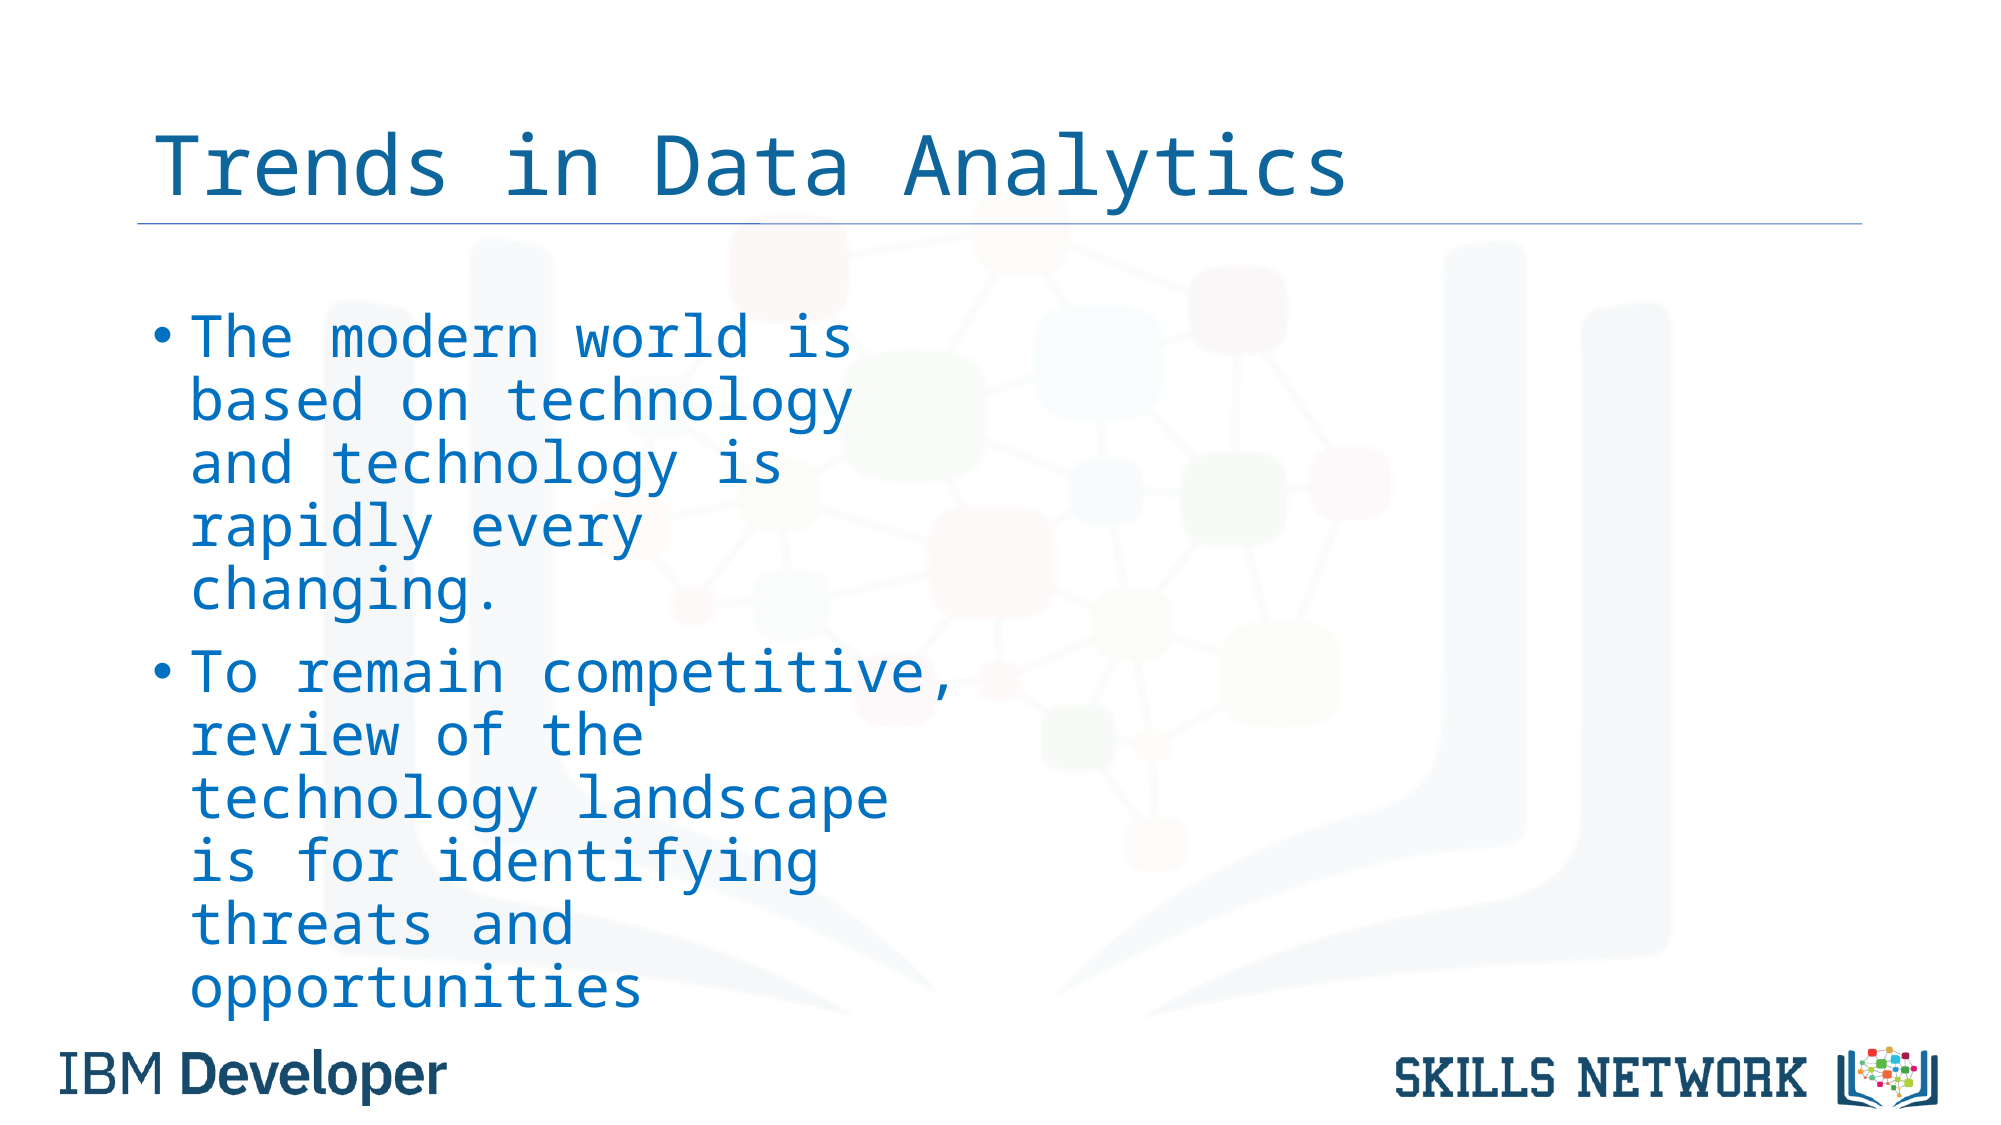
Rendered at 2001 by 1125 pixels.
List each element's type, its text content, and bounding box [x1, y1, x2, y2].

title Trends in Data Analytics [137, 59, 1863, 278]
picture [55, 1045, 459, 1108]
picture [1390, 1045, 1945, 1111]
list The modern world is based on technology and technology is rapidly every changing. To remain competitive, review of the technology landscape is for identifying threats and opportunities [137, 299, 988, 1014]
